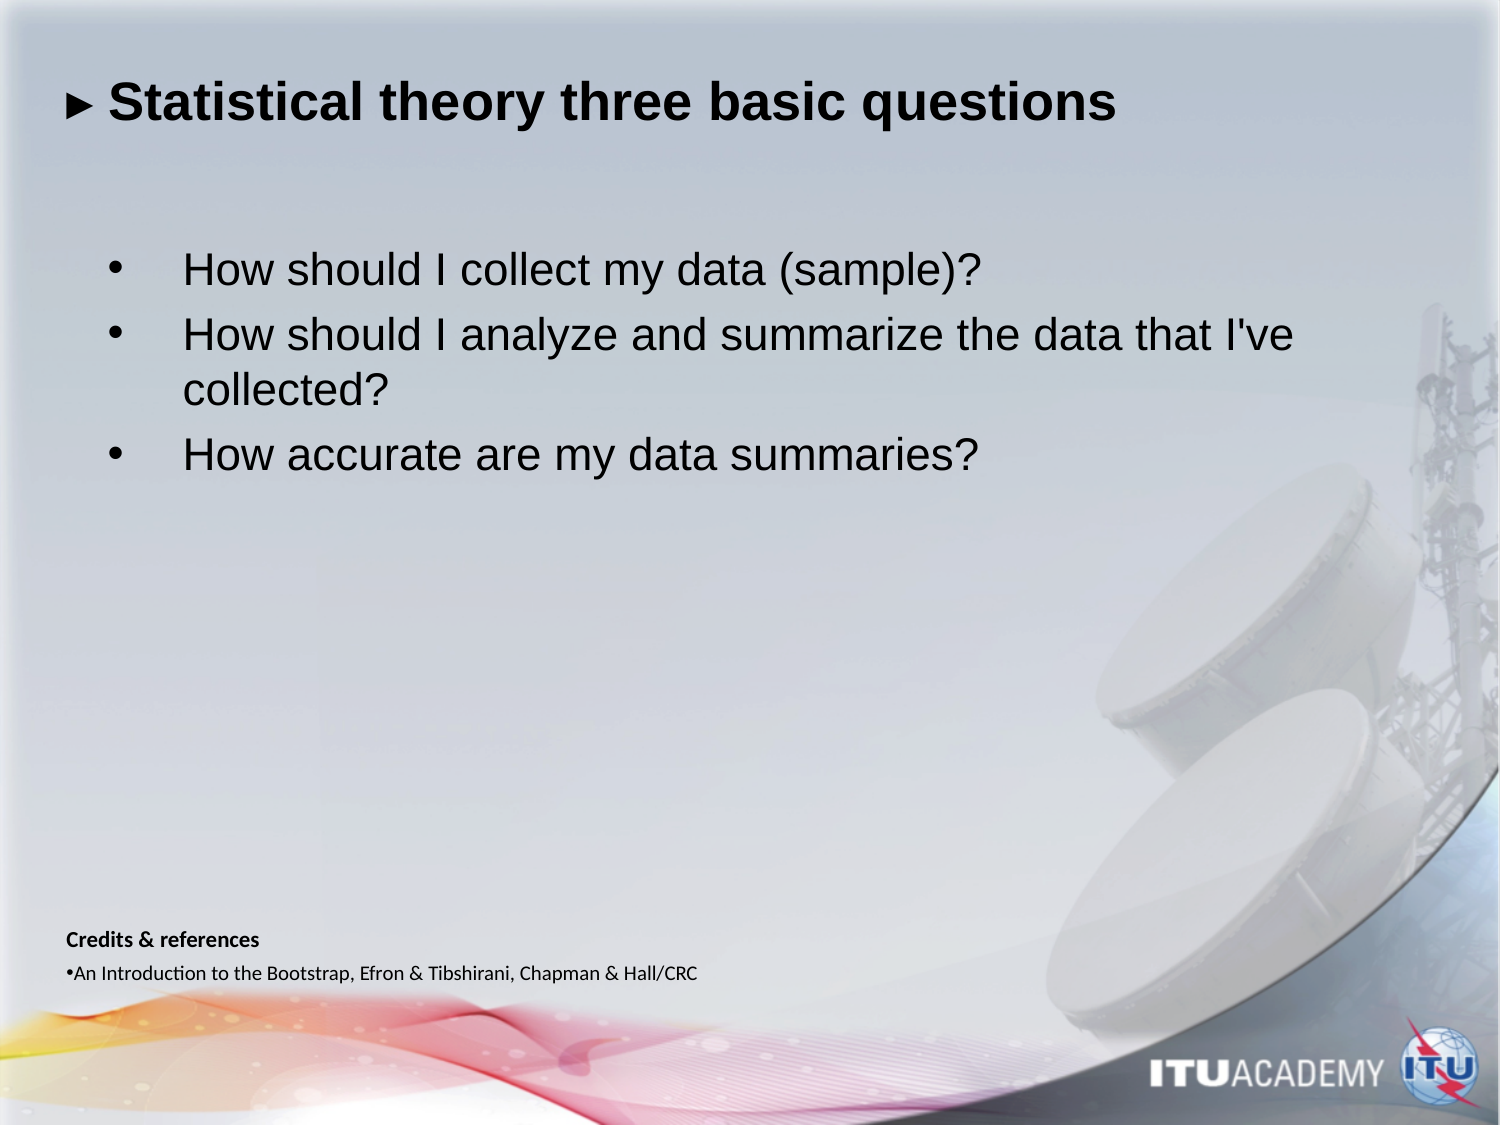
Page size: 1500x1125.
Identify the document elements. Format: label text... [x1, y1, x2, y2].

picture [0, 0, 1500, 1125]
text_box An Introduction to the Bootstrap, Efron & Tibshirani, Chapman & Hall/CRC [59, 952, 1093, 1103]
list How should I collect my data (sample)? How should I analyze and summarize the data that I've collected? How accurate are my data summaries? [99, 231, 1342, 776]
list Credits & references [58, 916, 308, 965]
title ▸ Statistical theory three basic questions [58, 58, 1410, 174]
